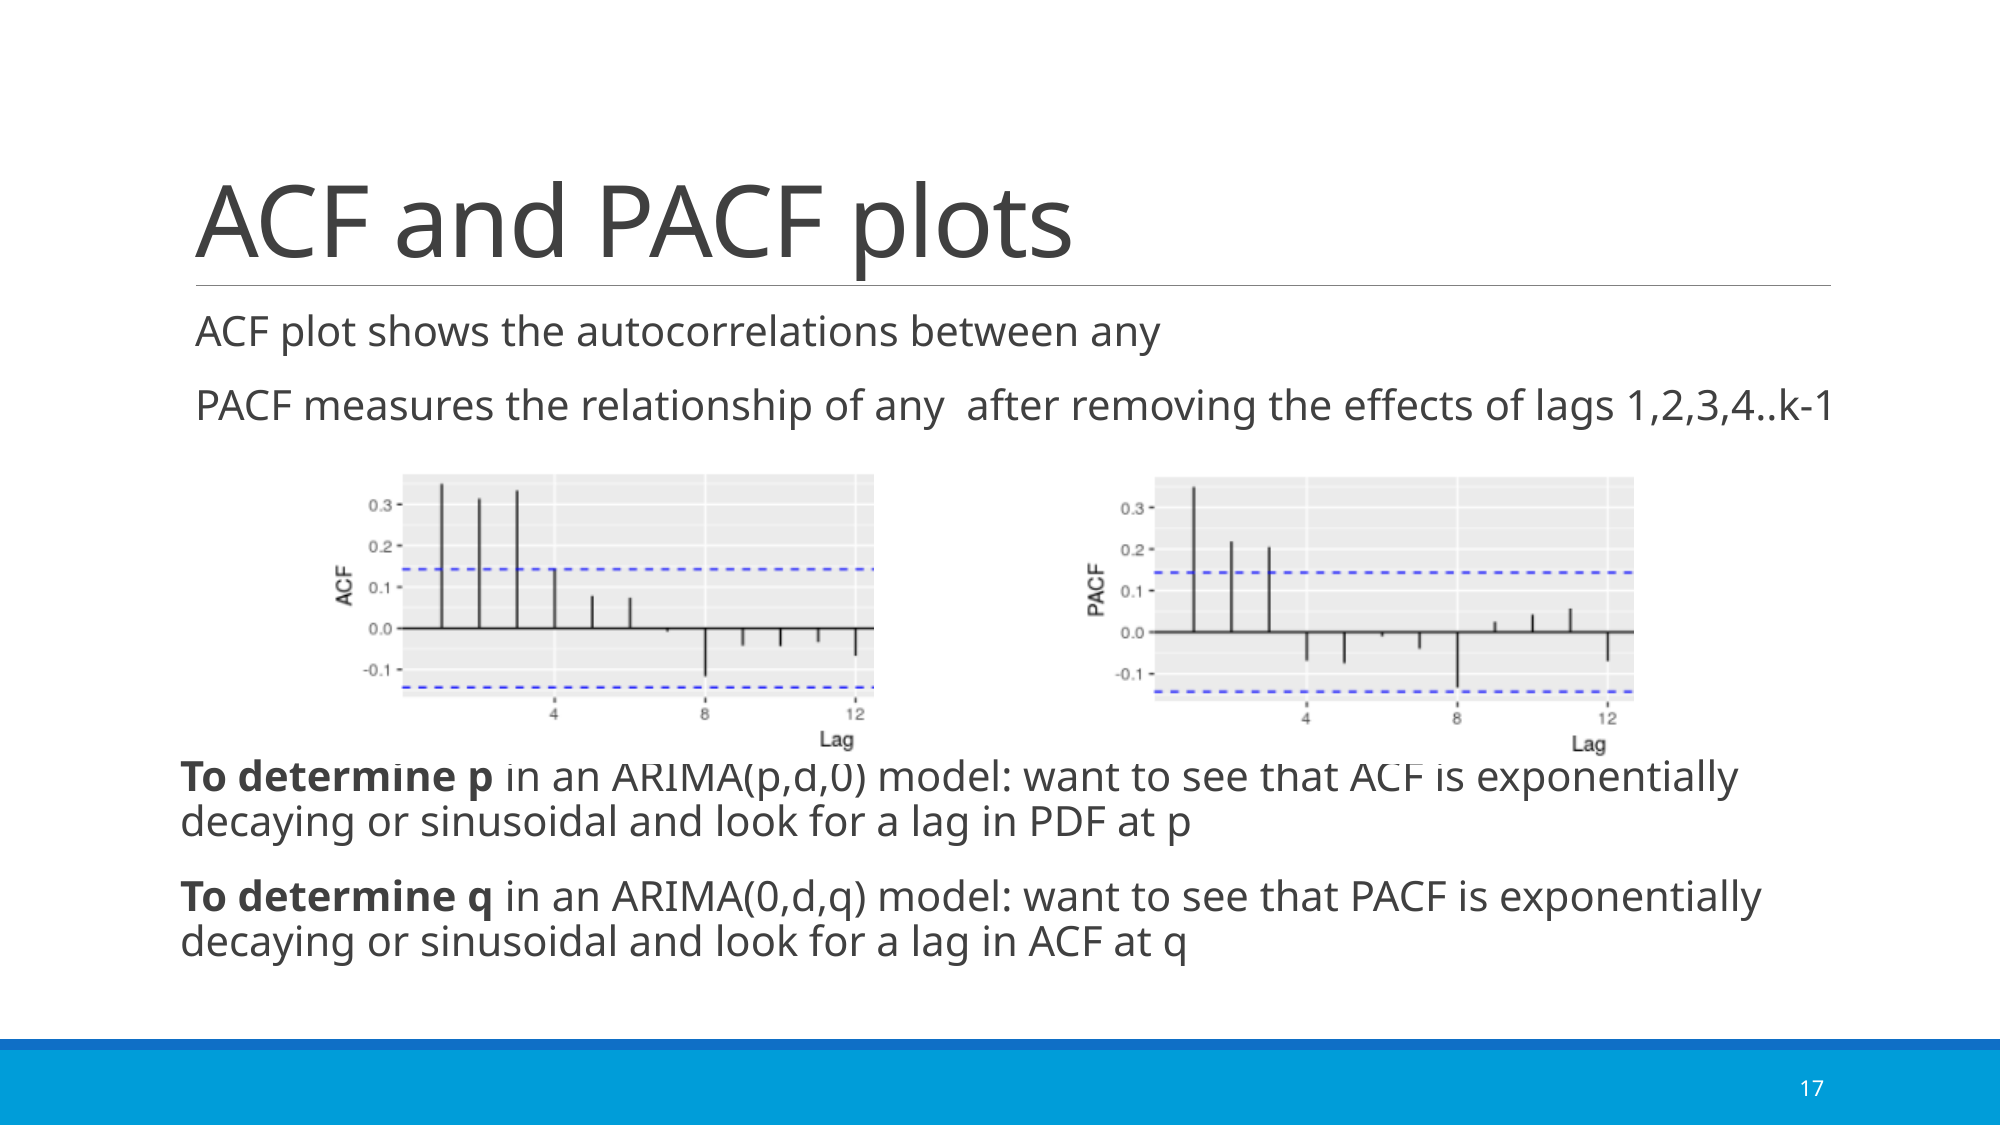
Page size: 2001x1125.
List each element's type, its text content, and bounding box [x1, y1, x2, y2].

slide_number 17 [1624, 1059, 1840, 1120]
title ACF and PACF plots [180, 47, 1830, 285]
picture [1079, 471, 1634, 764]
picture [317, 450, 875, 764]
